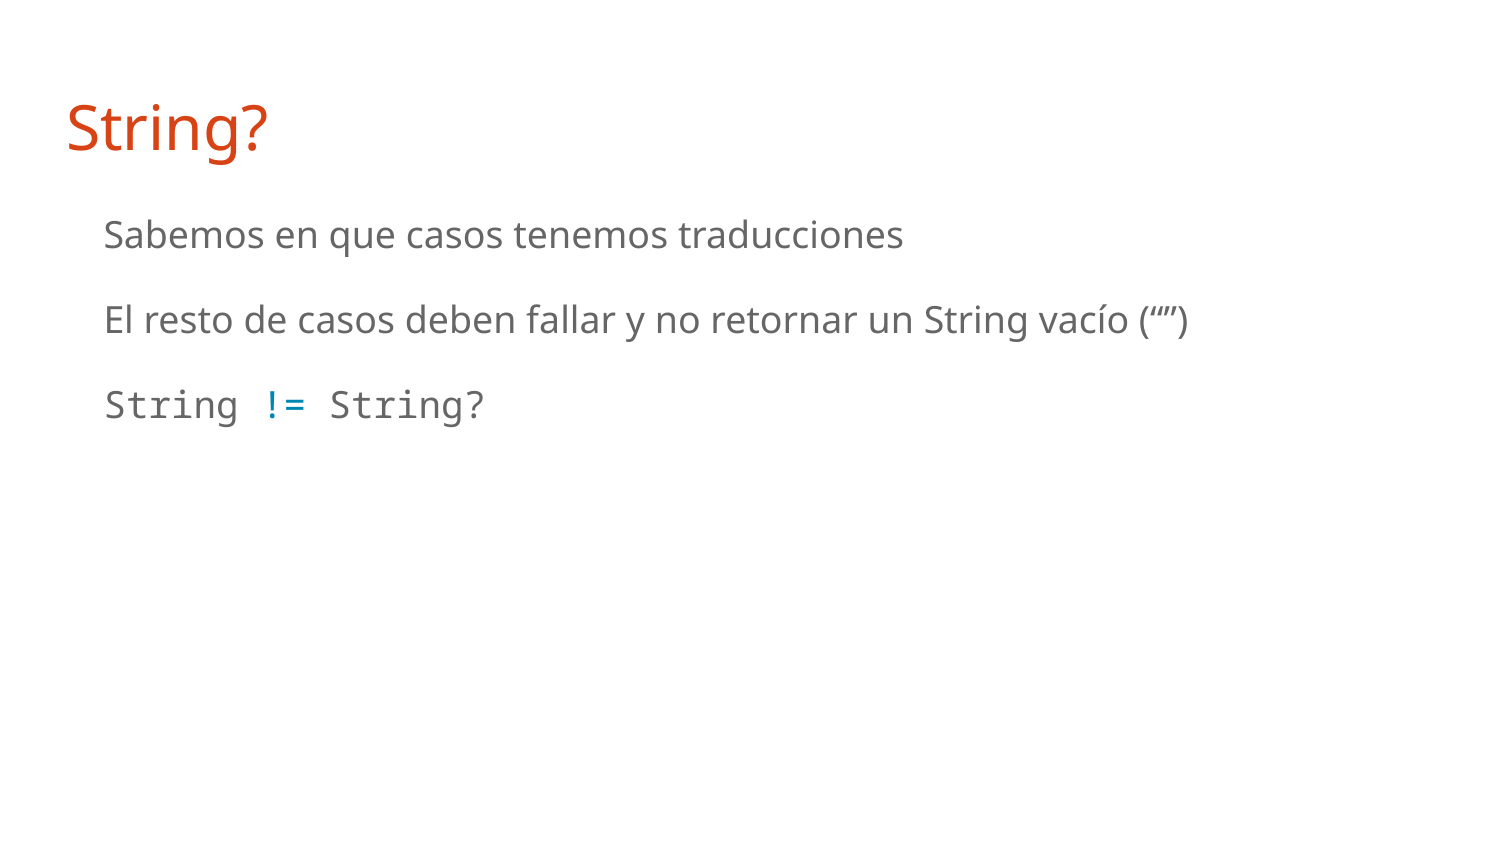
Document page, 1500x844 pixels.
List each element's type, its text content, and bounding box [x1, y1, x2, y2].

list Sabemos en que casos tenemos traducciones El resto de casos deben fallar y no retornar un String vacío (“”) String != String? [51, 189, 1449, 750]
title String? [51, 72, 1449, 167]
